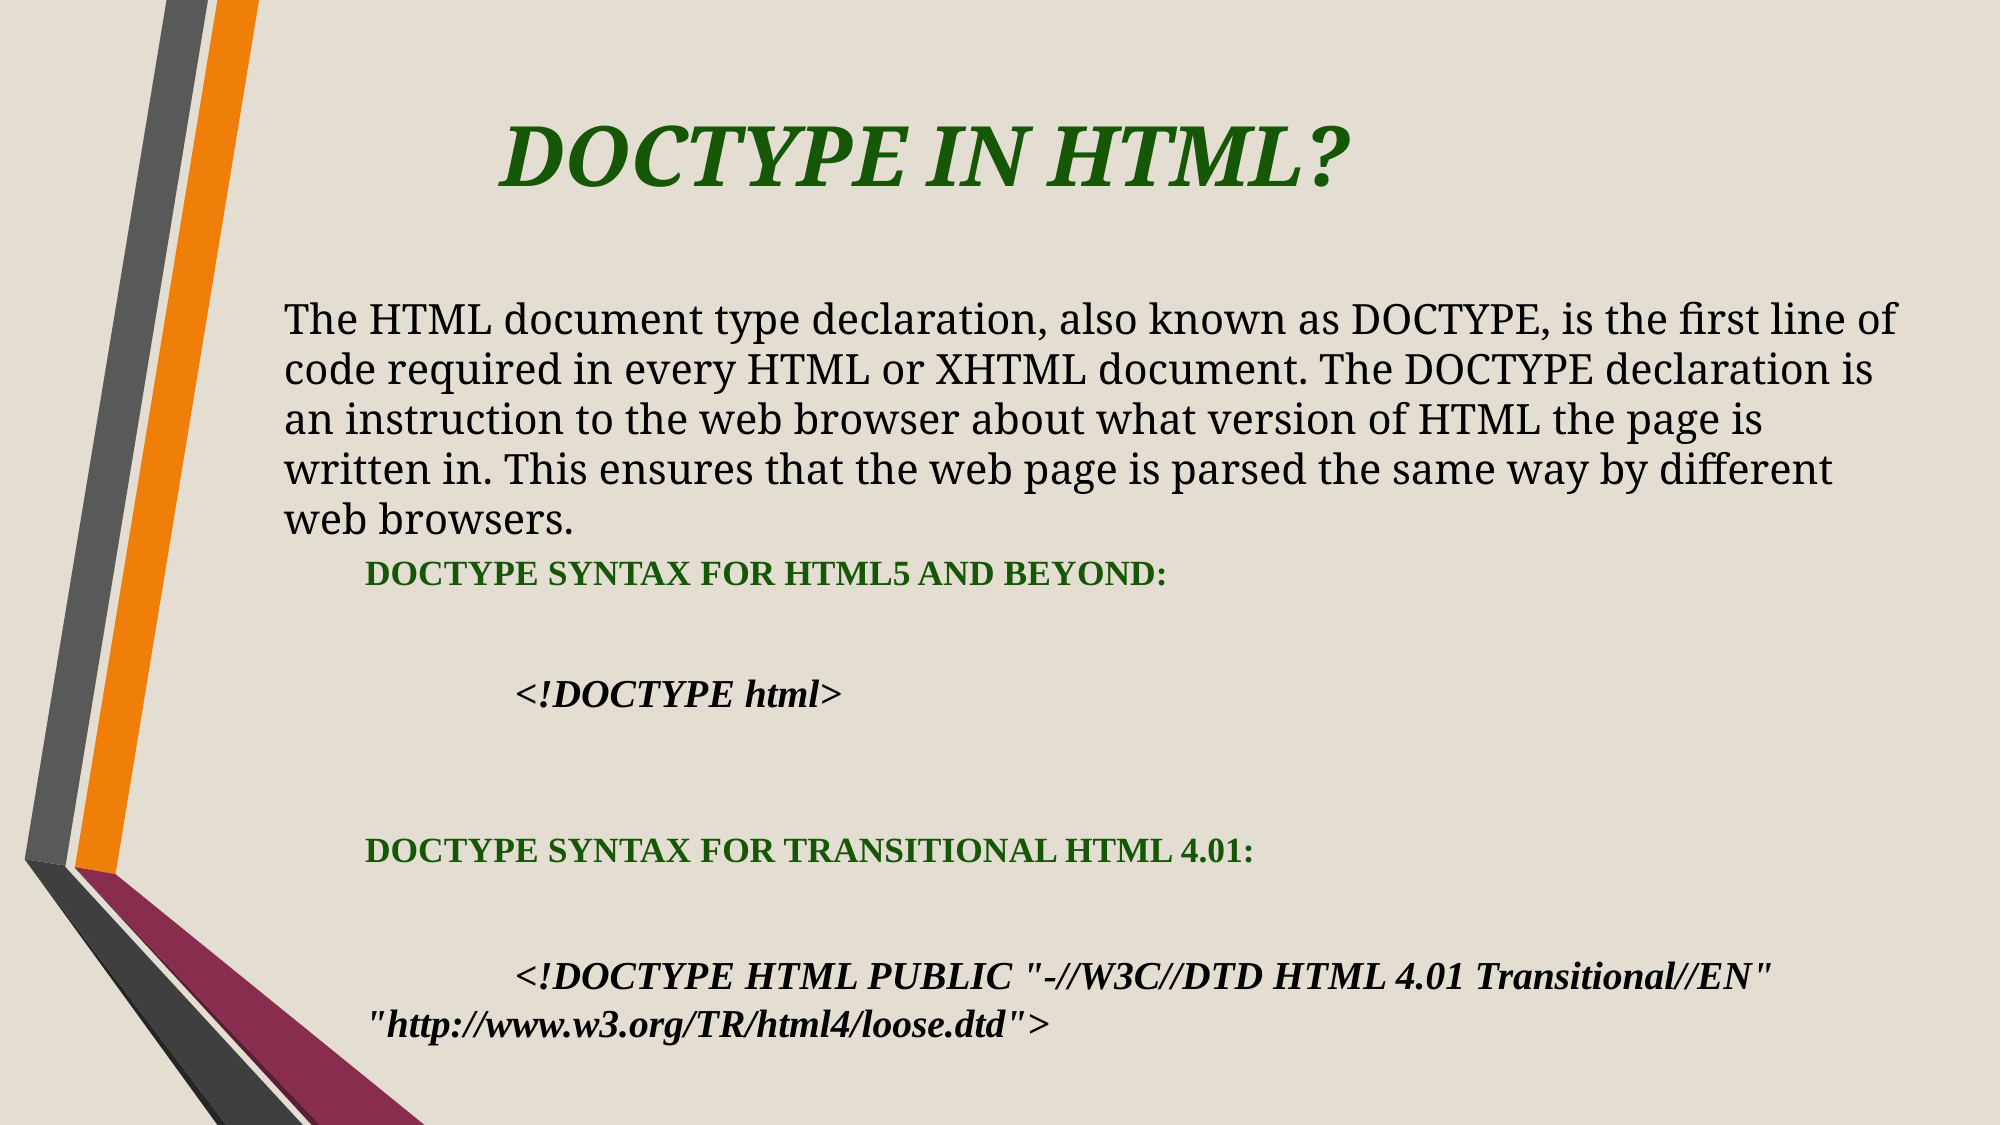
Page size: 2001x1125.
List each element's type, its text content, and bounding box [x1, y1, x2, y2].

text_box DOCTYPE SYNTAX FOR HTML5 AND BEYOND: <!DOCTYPE html> DOCTYPE SYNTAX FOR TRANSITIONAL HTML 4.01: <!DOCTYPE HTML PUBLIC "-//W3C//DTD HTML 4.01 Transitional//EN" "http://www.w3.org/TR/html4/loose.dtd"> [349, 542, 2000, 1090]
text_box The HTML document type declaration, also known as DOCTYPE, is the first line of code required in every HTML or XHTML document. The DOCTYPE declaration is an instruction to the web browser about what version of HTML the page is written in. This ensures that the web page is parsed the same way by different web browsers. [268, 285, 1932, 551]
text_box DOCTYPE IN HTML? [485, 95, 1430, 211]
